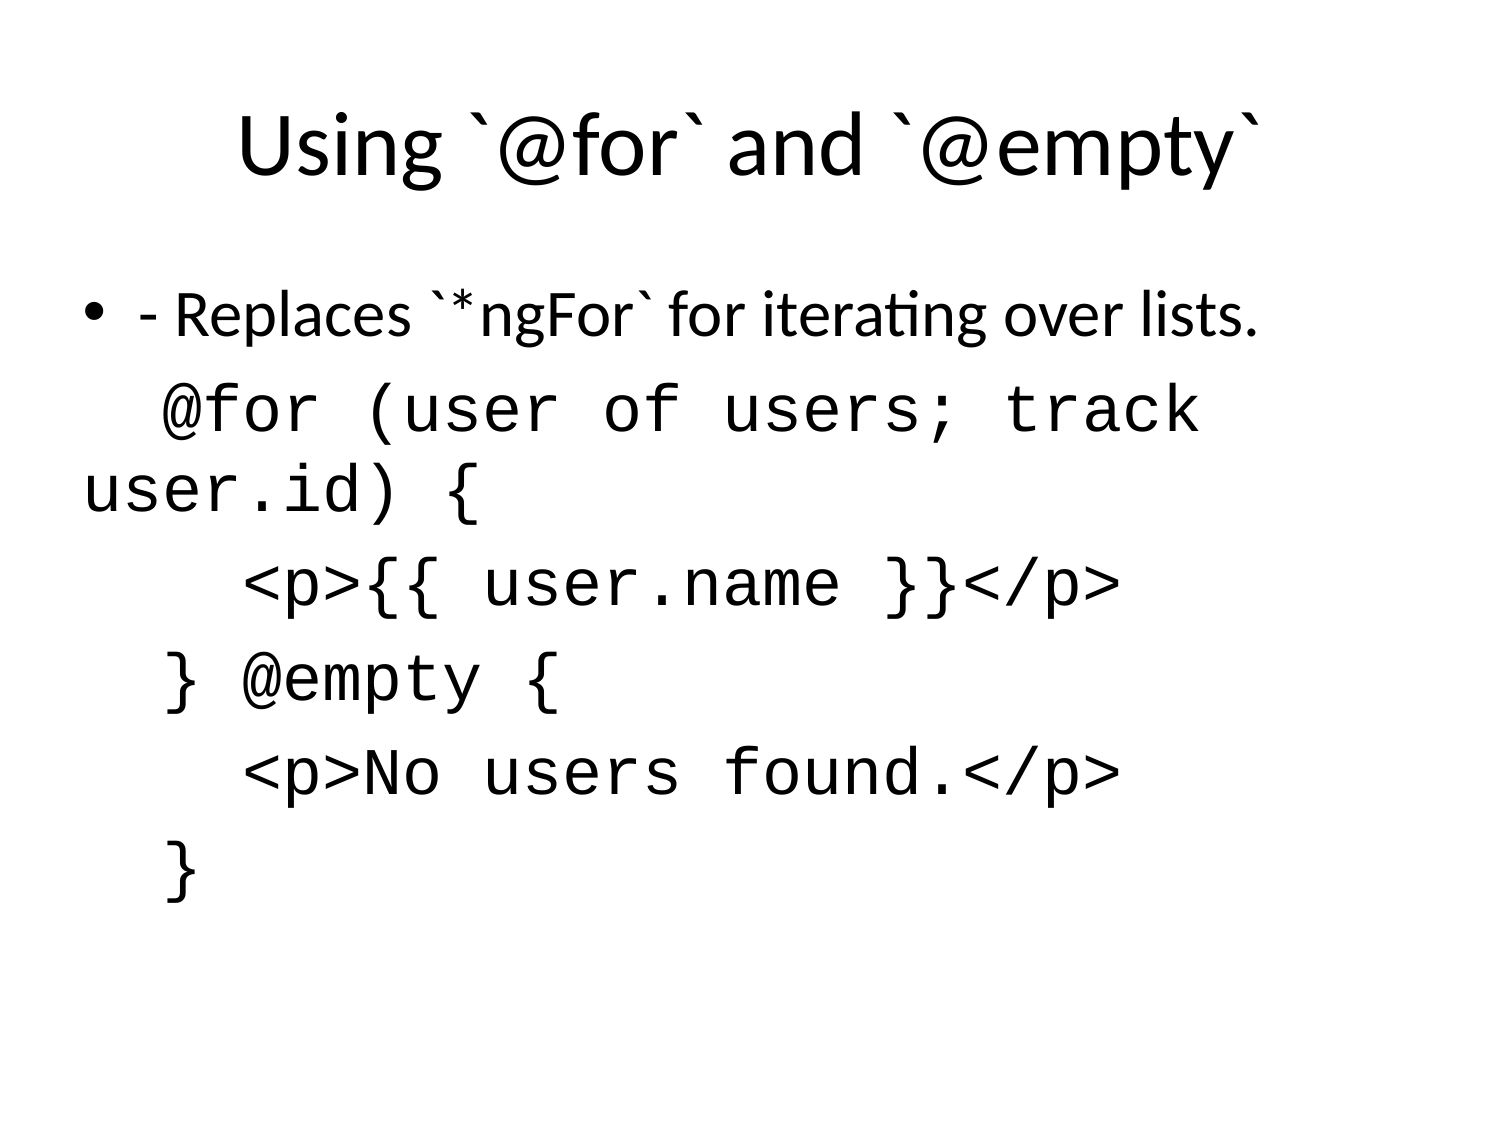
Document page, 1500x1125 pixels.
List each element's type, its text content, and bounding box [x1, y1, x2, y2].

title Using `@for` and `@empty` [74, 44, 1426, 234]
list - Replaces `*ngFor` for iterating over lists. @for (user of users; track user.id) { <p>{{ user.name }}</p> } @empty { <p>No users found.</p> } [74, 261, 1426, 1006]
